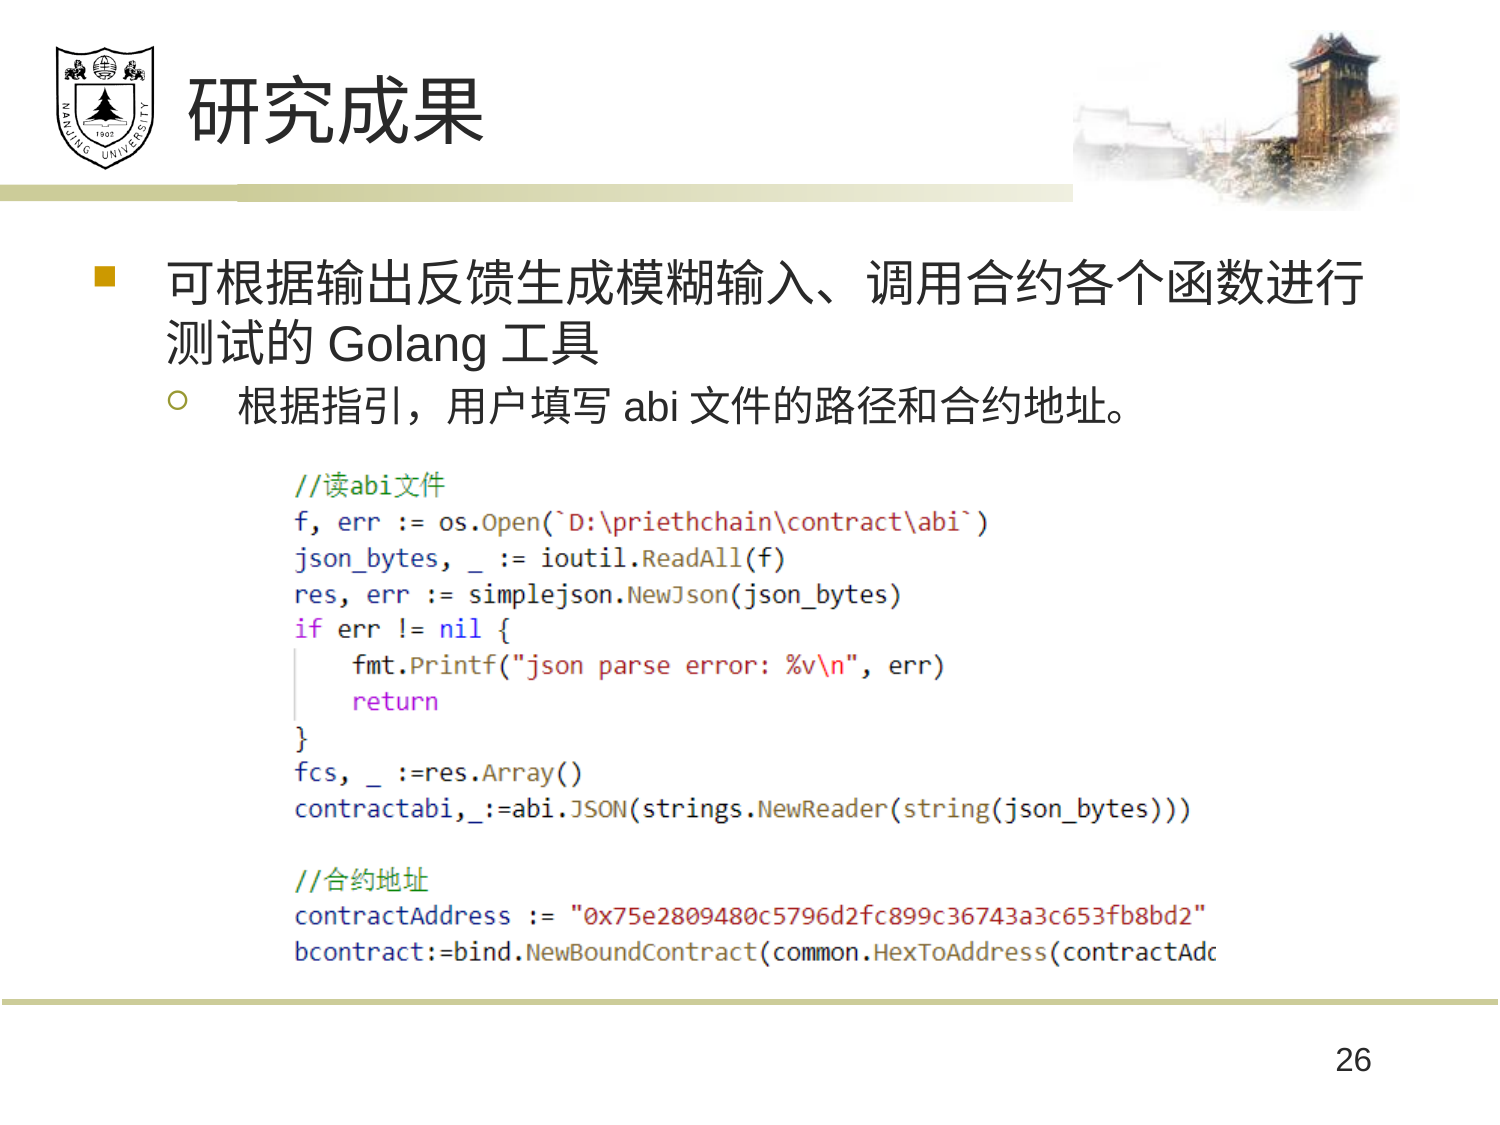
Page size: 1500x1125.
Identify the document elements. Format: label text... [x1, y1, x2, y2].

picture [50, 42, 160, 173]
picture [1073, 30, 1400, 211]
list 可根据输出反馈生成模糊输入、调用合约各个函数进行测试的Golang工具 根据指引，用户填写abi文件的路径和合约地址。 [76, 243, 1413, 965]
slide_number 26 [1234, 1030, 1388, 1107]
picture [284, 466, 1216, 985]
picture [2, 999, 1498, 1005]
title 研究成果 [170, 66, 1093, 162]
